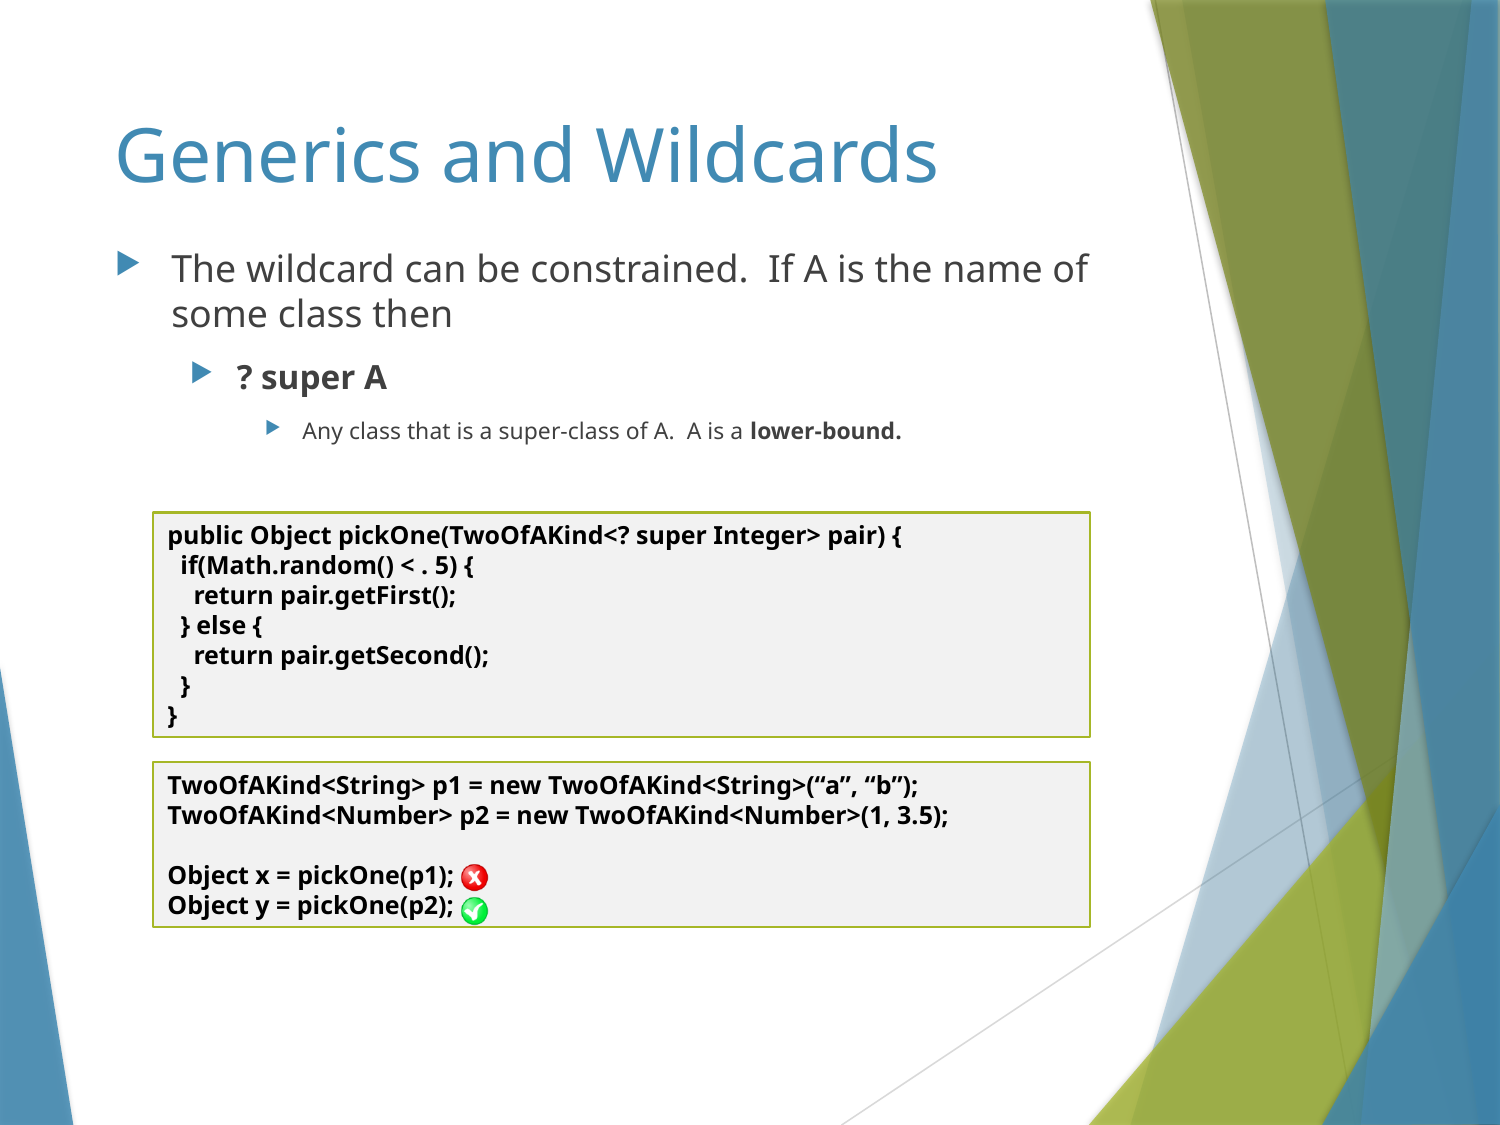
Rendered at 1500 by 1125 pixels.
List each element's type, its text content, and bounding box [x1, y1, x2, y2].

text_box TwoOfAKind<String> p1 = new TwoOfAKind<String>(“a”, “b”); TwoOfAKind<Number> p2 = new TwoOfAKind<Number>(1, 3.5); Object x = pickOne(p1); Object y = pickOne(p2); [152, 761, 1091, 928]
list The wildcard can be constrained. If A is the name of some class then ? super A Any class that is a super-class of A. A is a lower-bound. [99, 237, 1142, 992]
text_box public Object pickOne(TwoOfAKind<? super Integer> pair) { if(Math.random() < . 5) { return pair.getFirst(); } else { return pair.getSecond(); } } [152, 511, 1091, 738]
picture [458, 894, 490, 926]
title Generics and Wildcards [99, 99, 1142, 237]
picture [458, 862, 490, 893]
